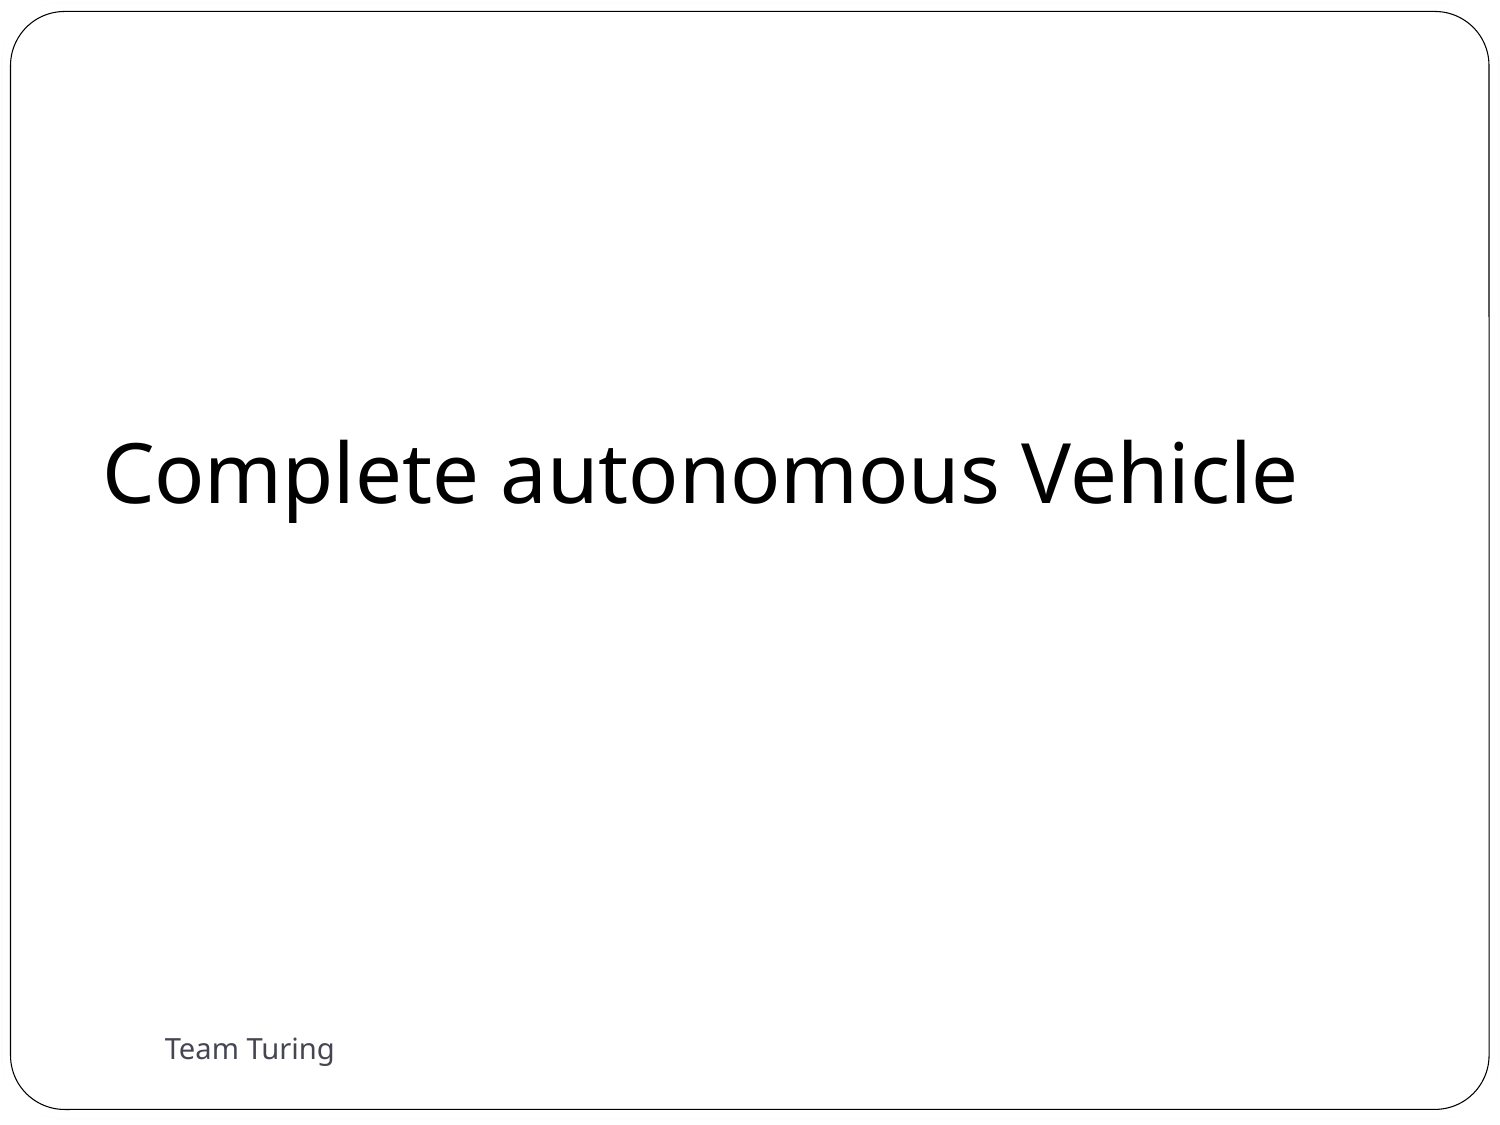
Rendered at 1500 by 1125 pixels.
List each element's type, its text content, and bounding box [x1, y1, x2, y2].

footer Team Turing [150, 1012, 800, 1088]
text_box Complete autonomous Vehicle [87, 412, 1400, 528]
